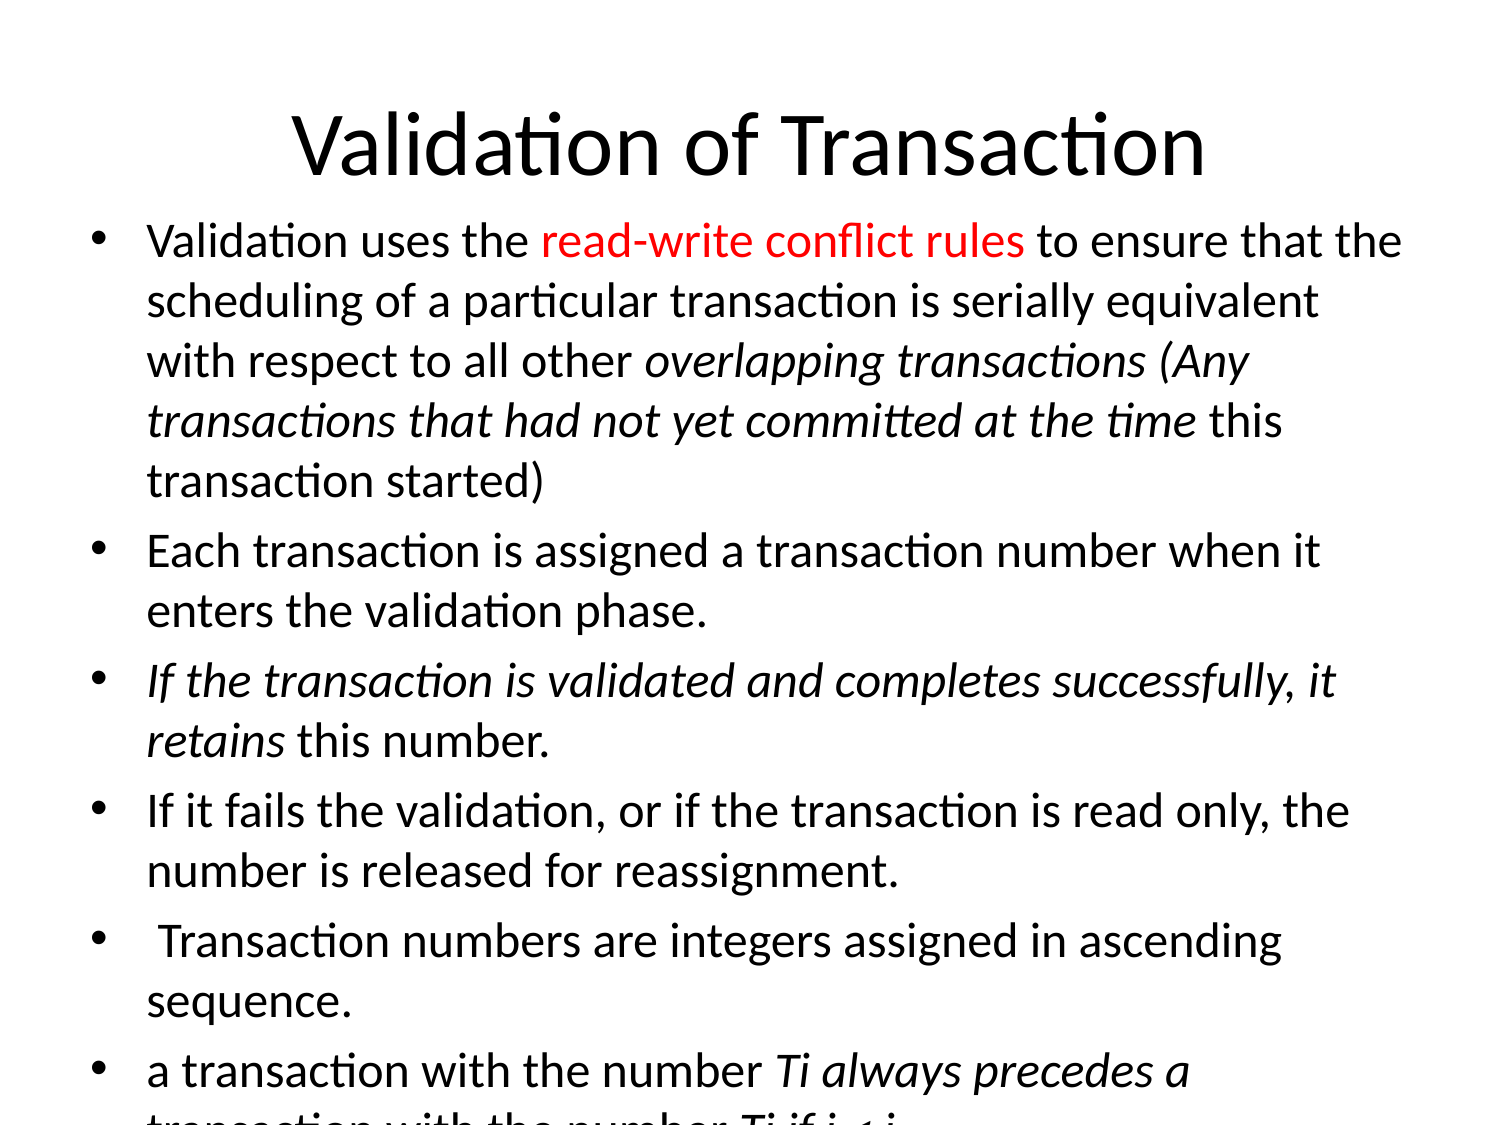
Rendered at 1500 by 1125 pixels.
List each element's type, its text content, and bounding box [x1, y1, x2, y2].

title Validation of Transaction [75, 45, 1425, 200]
list Validation uses the read-write conflict rules to ensure that the scheduling of a particular transaction is serially equivalent with respect to all other overlapping transactions (Any transactions that had not yet committed at the time this transaction started) Each transaction is assigned a transaction number when it enters the validation phase. If the transaction is validated and completes successfully, it retains this number. If it fails the validation, or if the transaction is read only, the number is released for reassignment. Transaction numbers are integers assigned in ascending sequence. a transaction with the number Ti always precedes a transaction with the number Tj if i < j. [75, 200, 1425, 1125]
